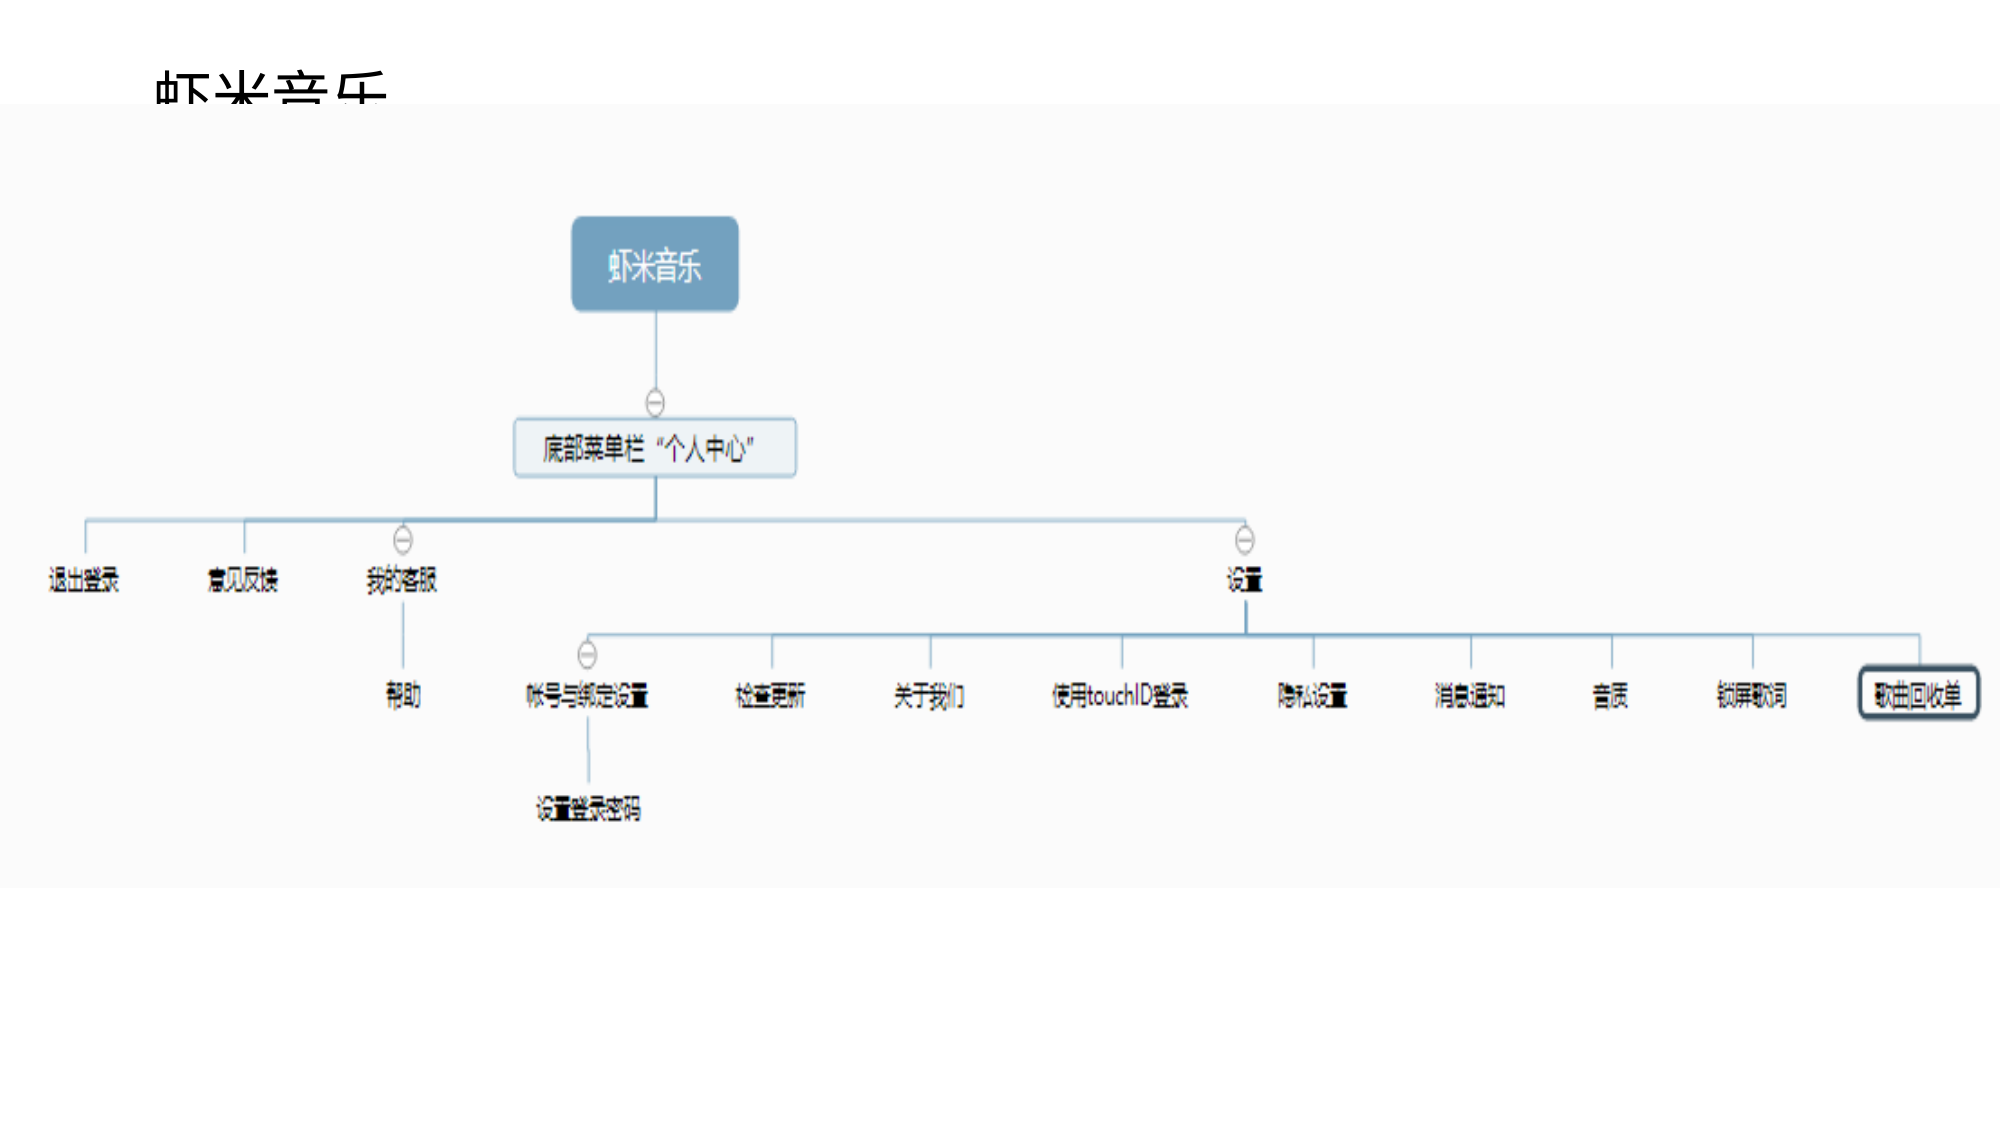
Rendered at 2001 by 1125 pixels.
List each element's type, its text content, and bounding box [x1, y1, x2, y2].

title 虾米音乐 [137, 59, 534, 104]
picture [0, 104, 2000, 888]
